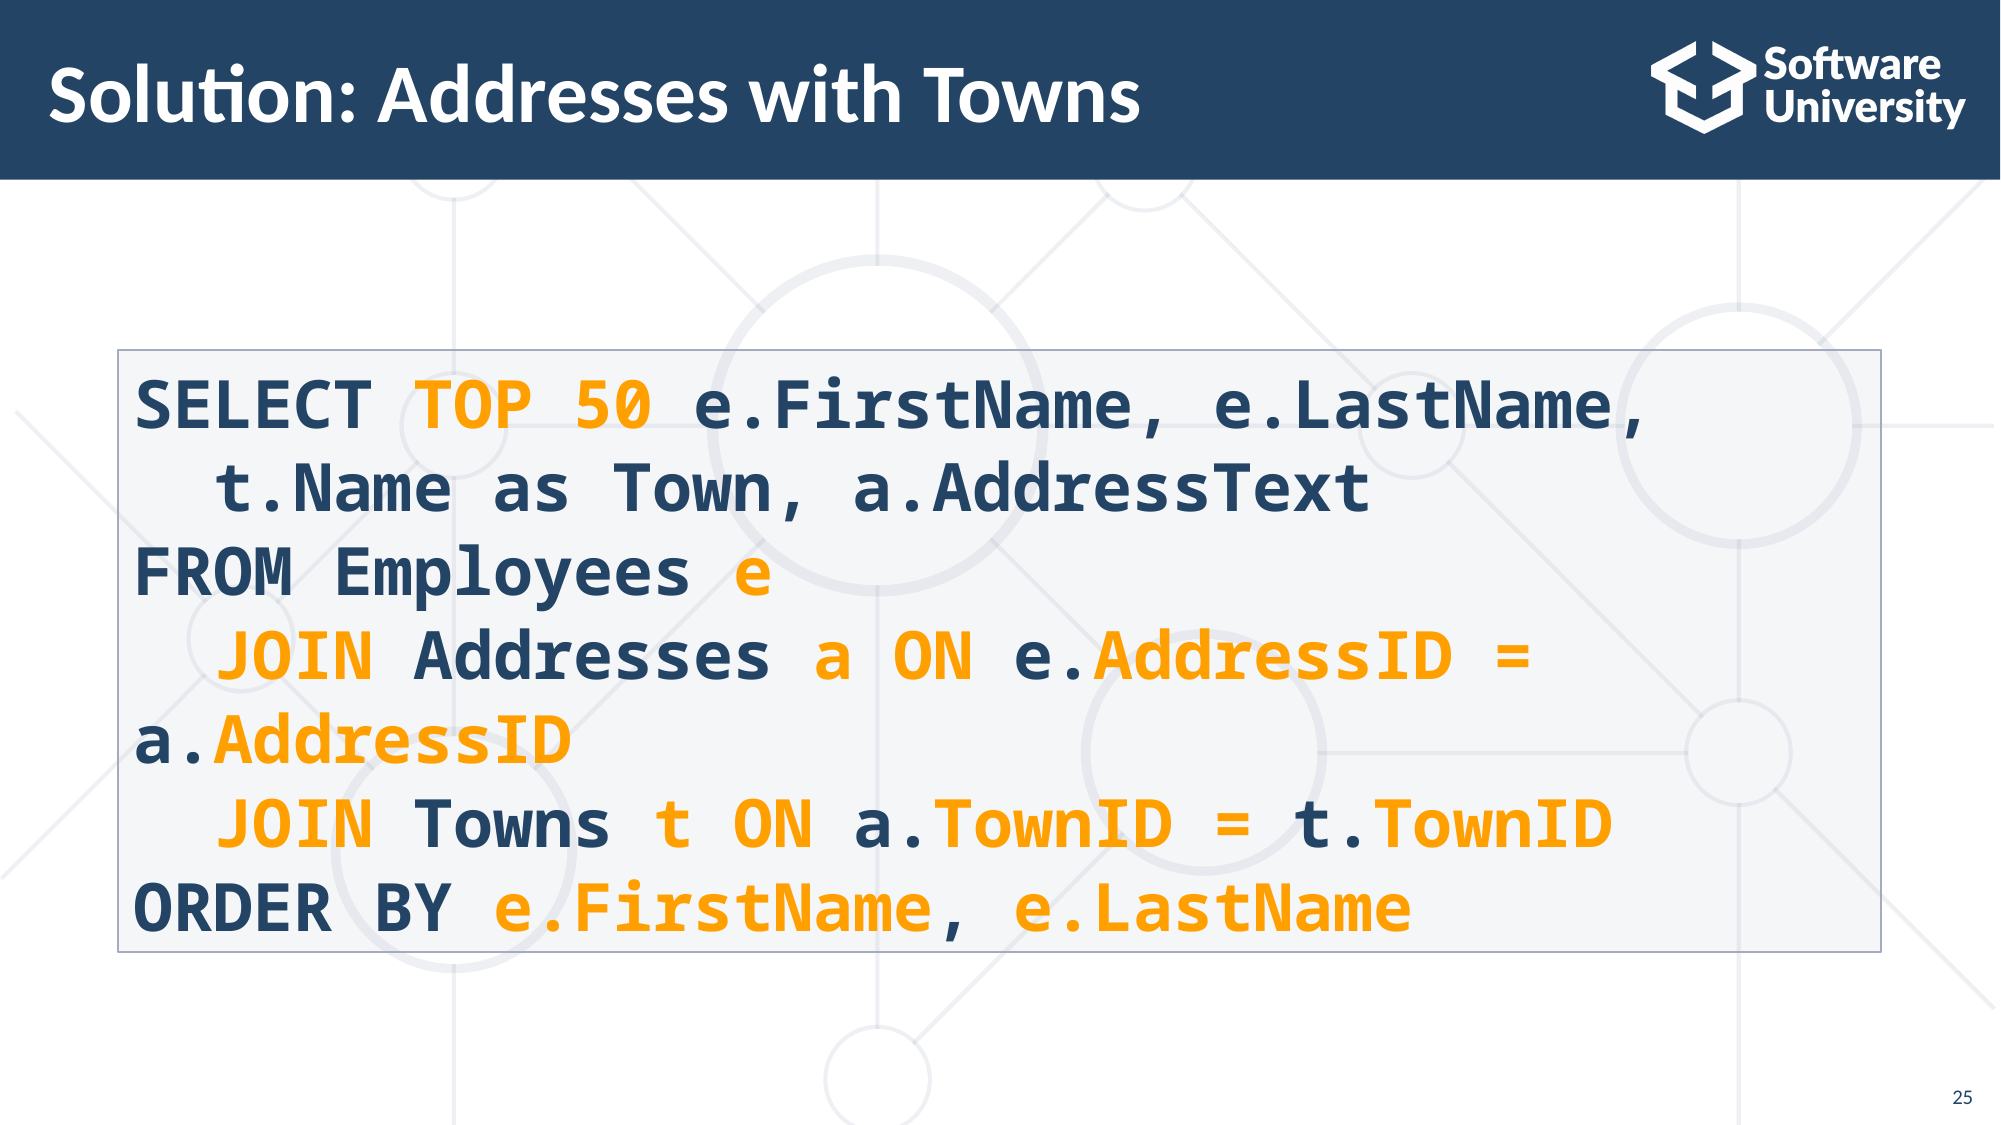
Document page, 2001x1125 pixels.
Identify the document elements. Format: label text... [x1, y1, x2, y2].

picture [1651, 41, 1966, 134]
title Solution: Addresses with Towns [31, 16, 1625, 162]
text_box SELECT TOP 50 e.FirstName, e.LastName, t.Name as Town, a.AddressText FROM Employees e JOIN Addresses a ON e.AddressID = a.AddressID JOIN Towns t ON a.TownID = t.TownID ORDER BY e.FirstName, e.LastName [118, 350, 1882, 953]
slide_number 25 [1927, 1067, 1989, 1117]
